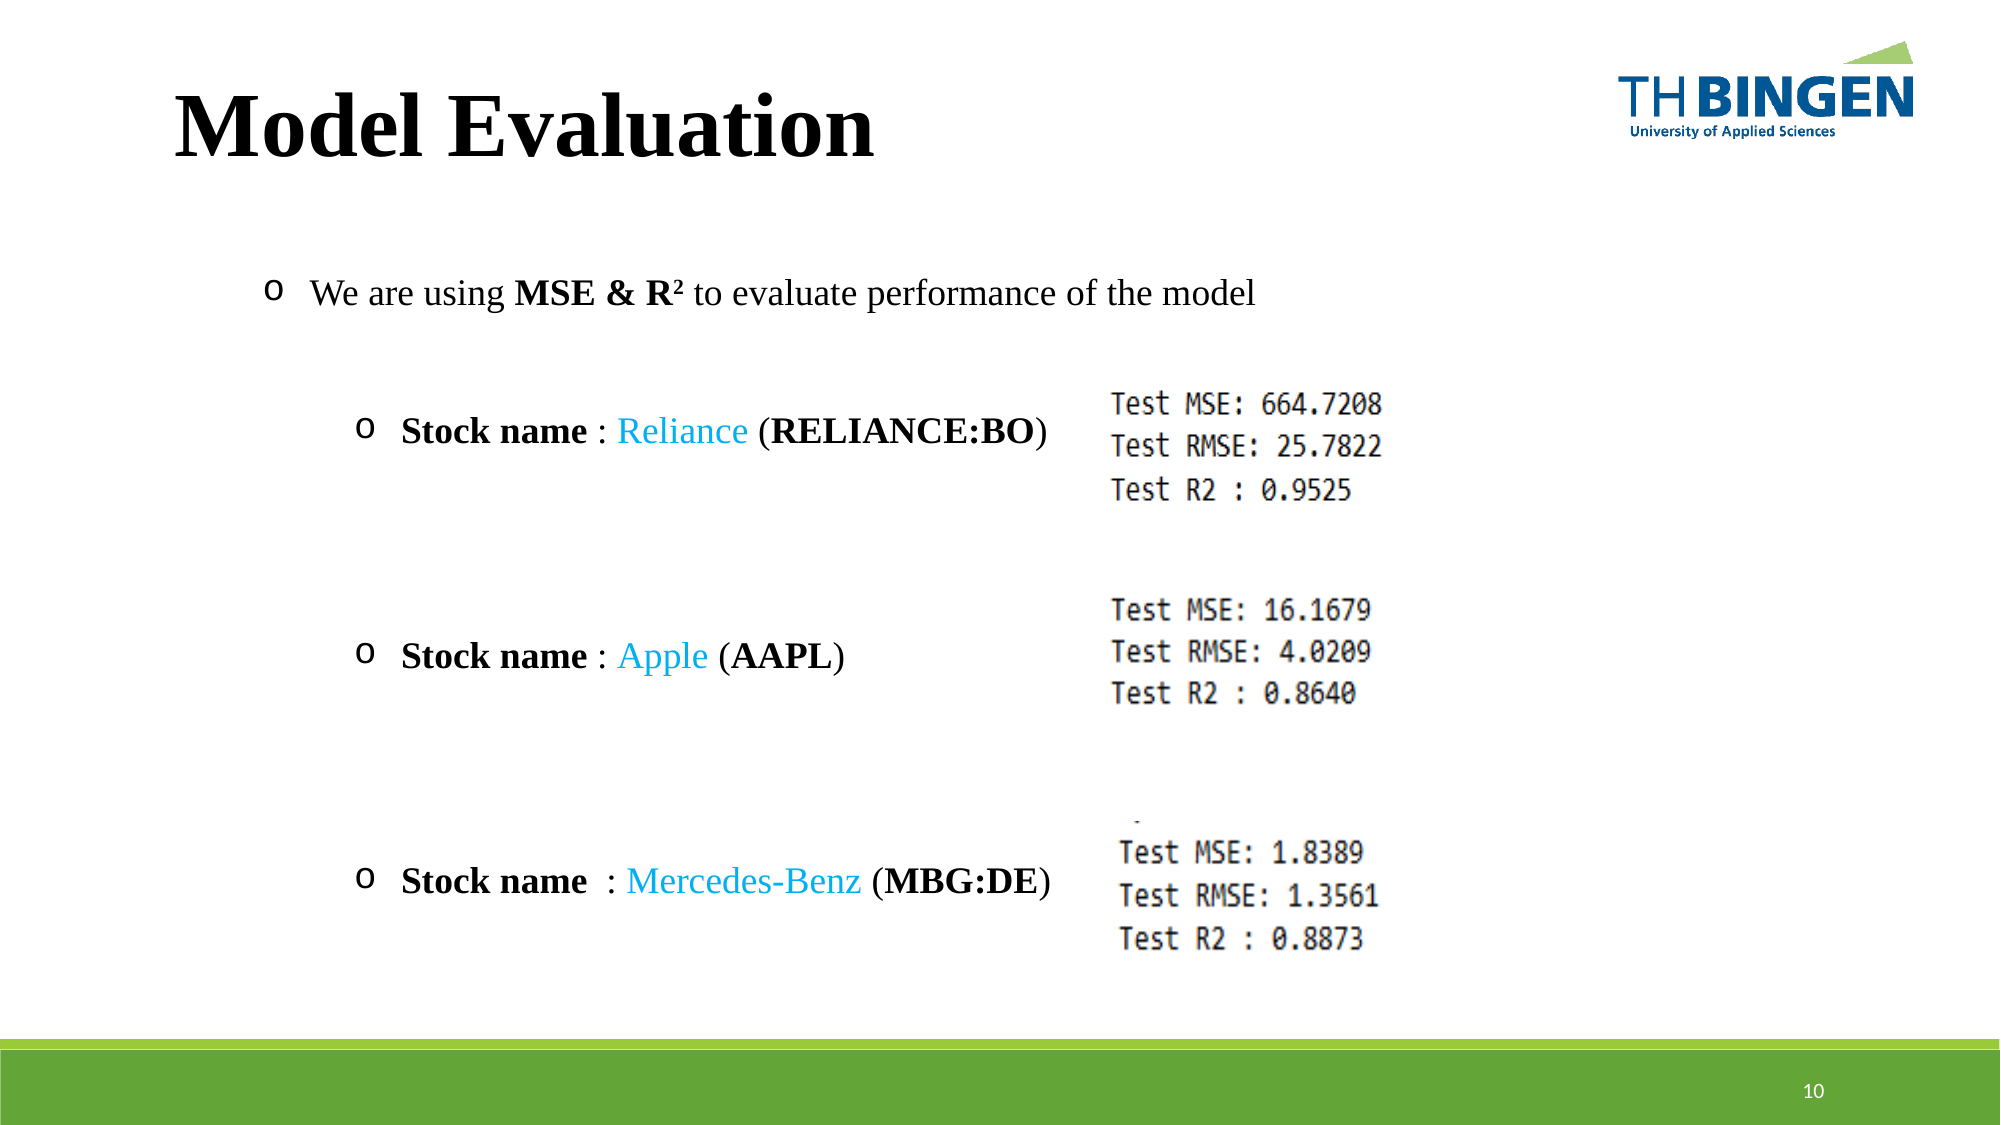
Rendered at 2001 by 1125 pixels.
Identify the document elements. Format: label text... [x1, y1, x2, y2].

picture [1102, 821, 1398, 963]
text_box Stock name : Reliance (RELIANCE:BO) Stock name : Apple (AAPL) Stock name : Mercedes-Benz (MBG:DE) [339, 399, 1661, 954]
text_box Model Evaluation [160, 56, 963, 182]
picture [1102, 381, 1398, 523]
text_box We are using MSE & R2 to evaluate performance of the model [247, 260, 1841, 321]
picture [1102, 582, 1376, 724]
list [1612, 35, 1920, 146]
slide_number 10 [1624, 1059, 1840, 1120]
